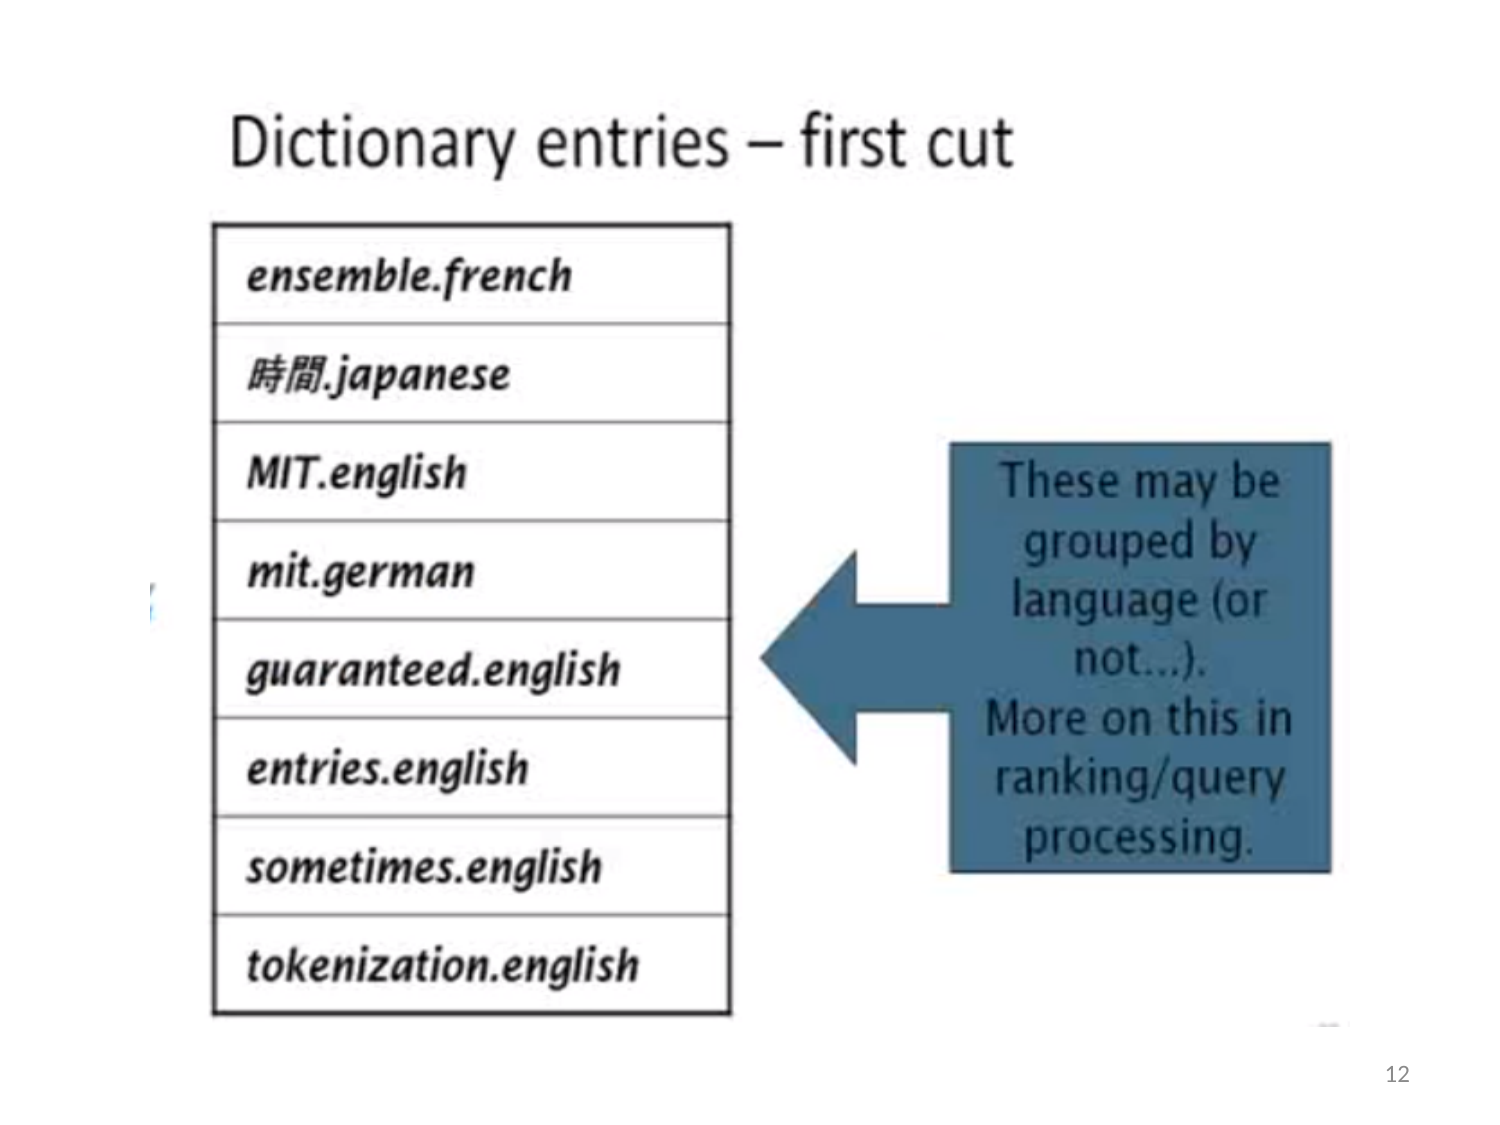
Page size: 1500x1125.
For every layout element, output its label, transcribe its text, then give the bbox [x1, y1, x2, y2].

slide_number 12 [1074, 1042, 1425, 1103]
picture [149, 74, 1351, 1027]
